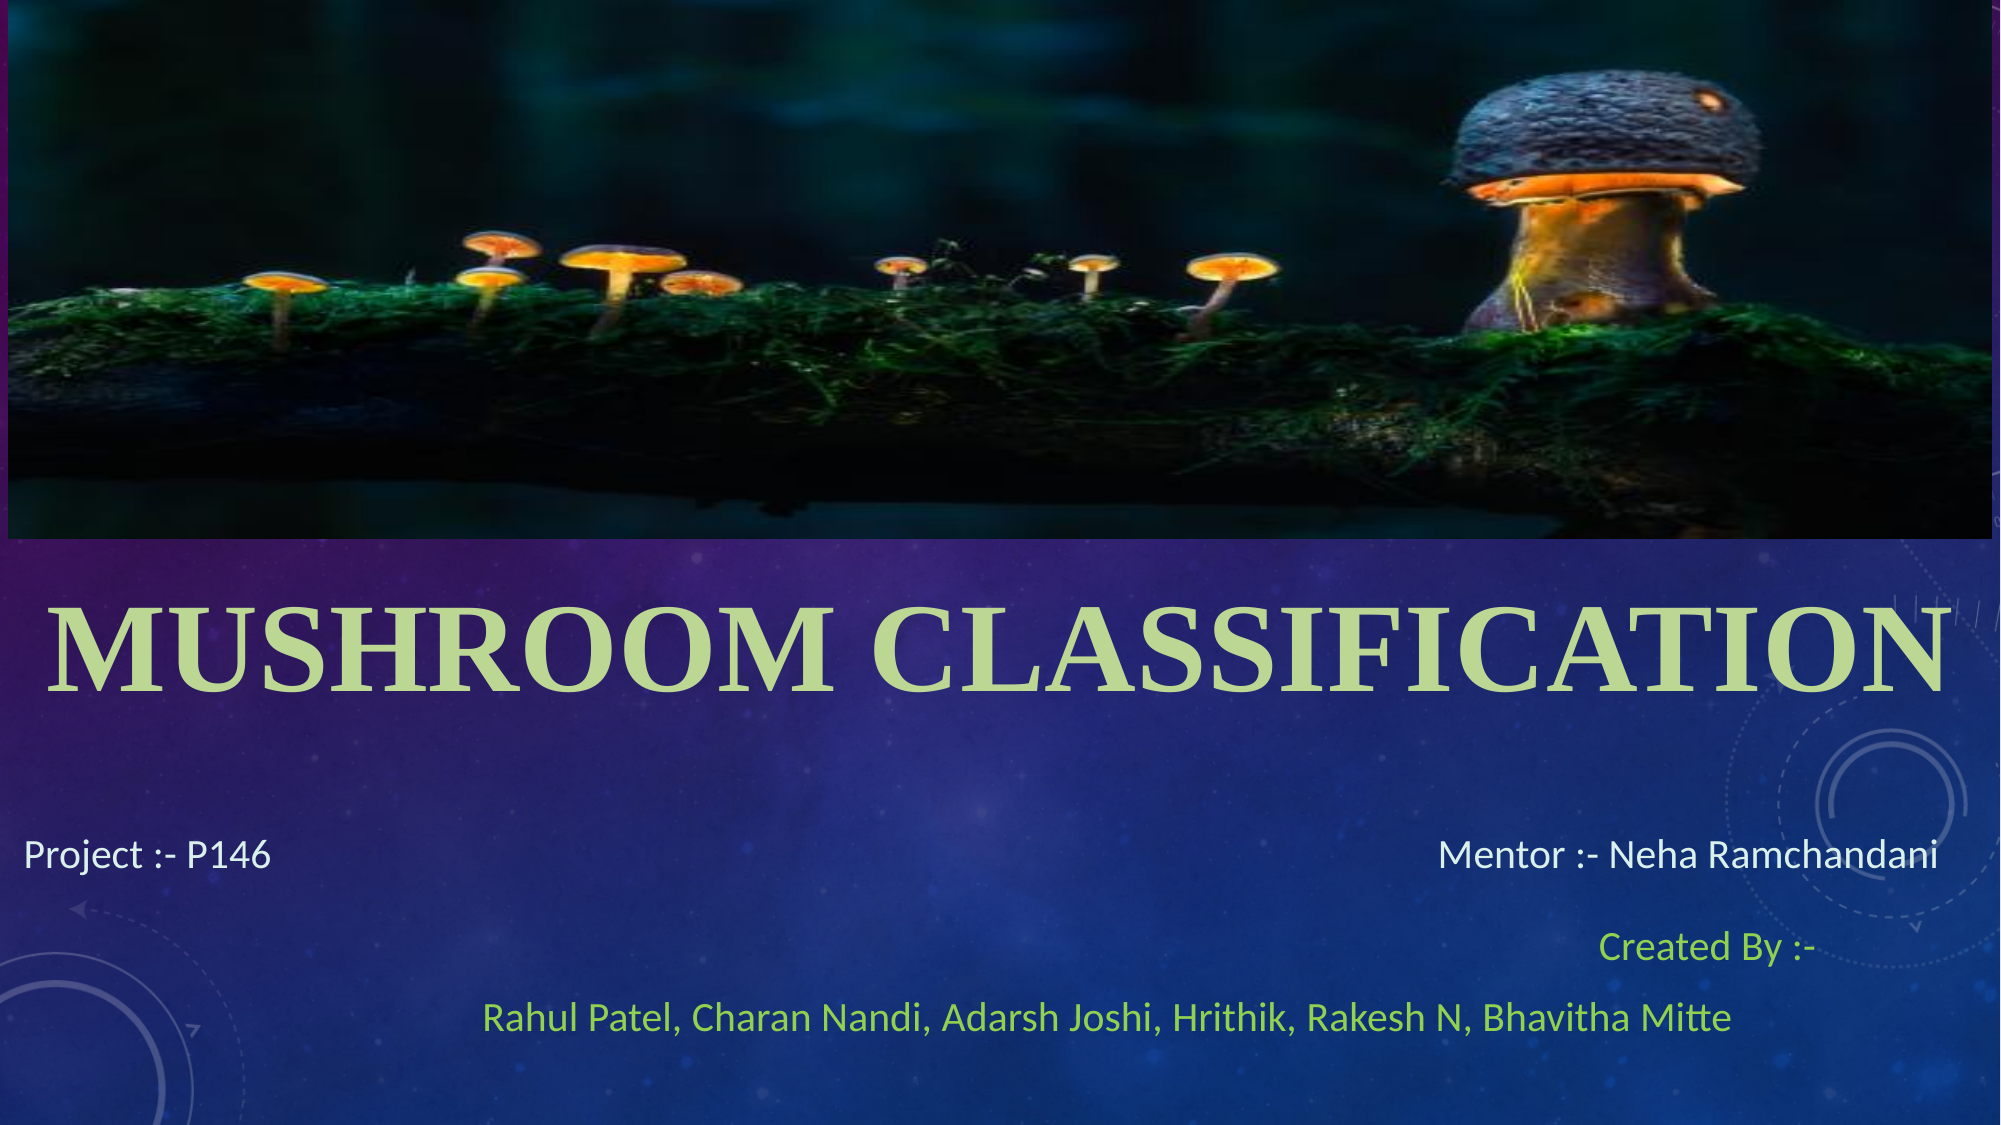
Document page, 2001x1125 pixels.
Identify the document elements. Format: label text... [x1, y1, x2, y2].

picture [0, 0, 2001, 1125]
list Created By :- Rahul Patel, Charan Nandi, Adarsh Joshi, Hrithik, Rakesh N, Bhavitha Mitte [17, 910, 2000, 1086]
title mushroom classification [0, 542, 2000, 724]
text_box Project :- P146 Mentor :- Neha Ramchandani [8, 819, 1992, 909]
